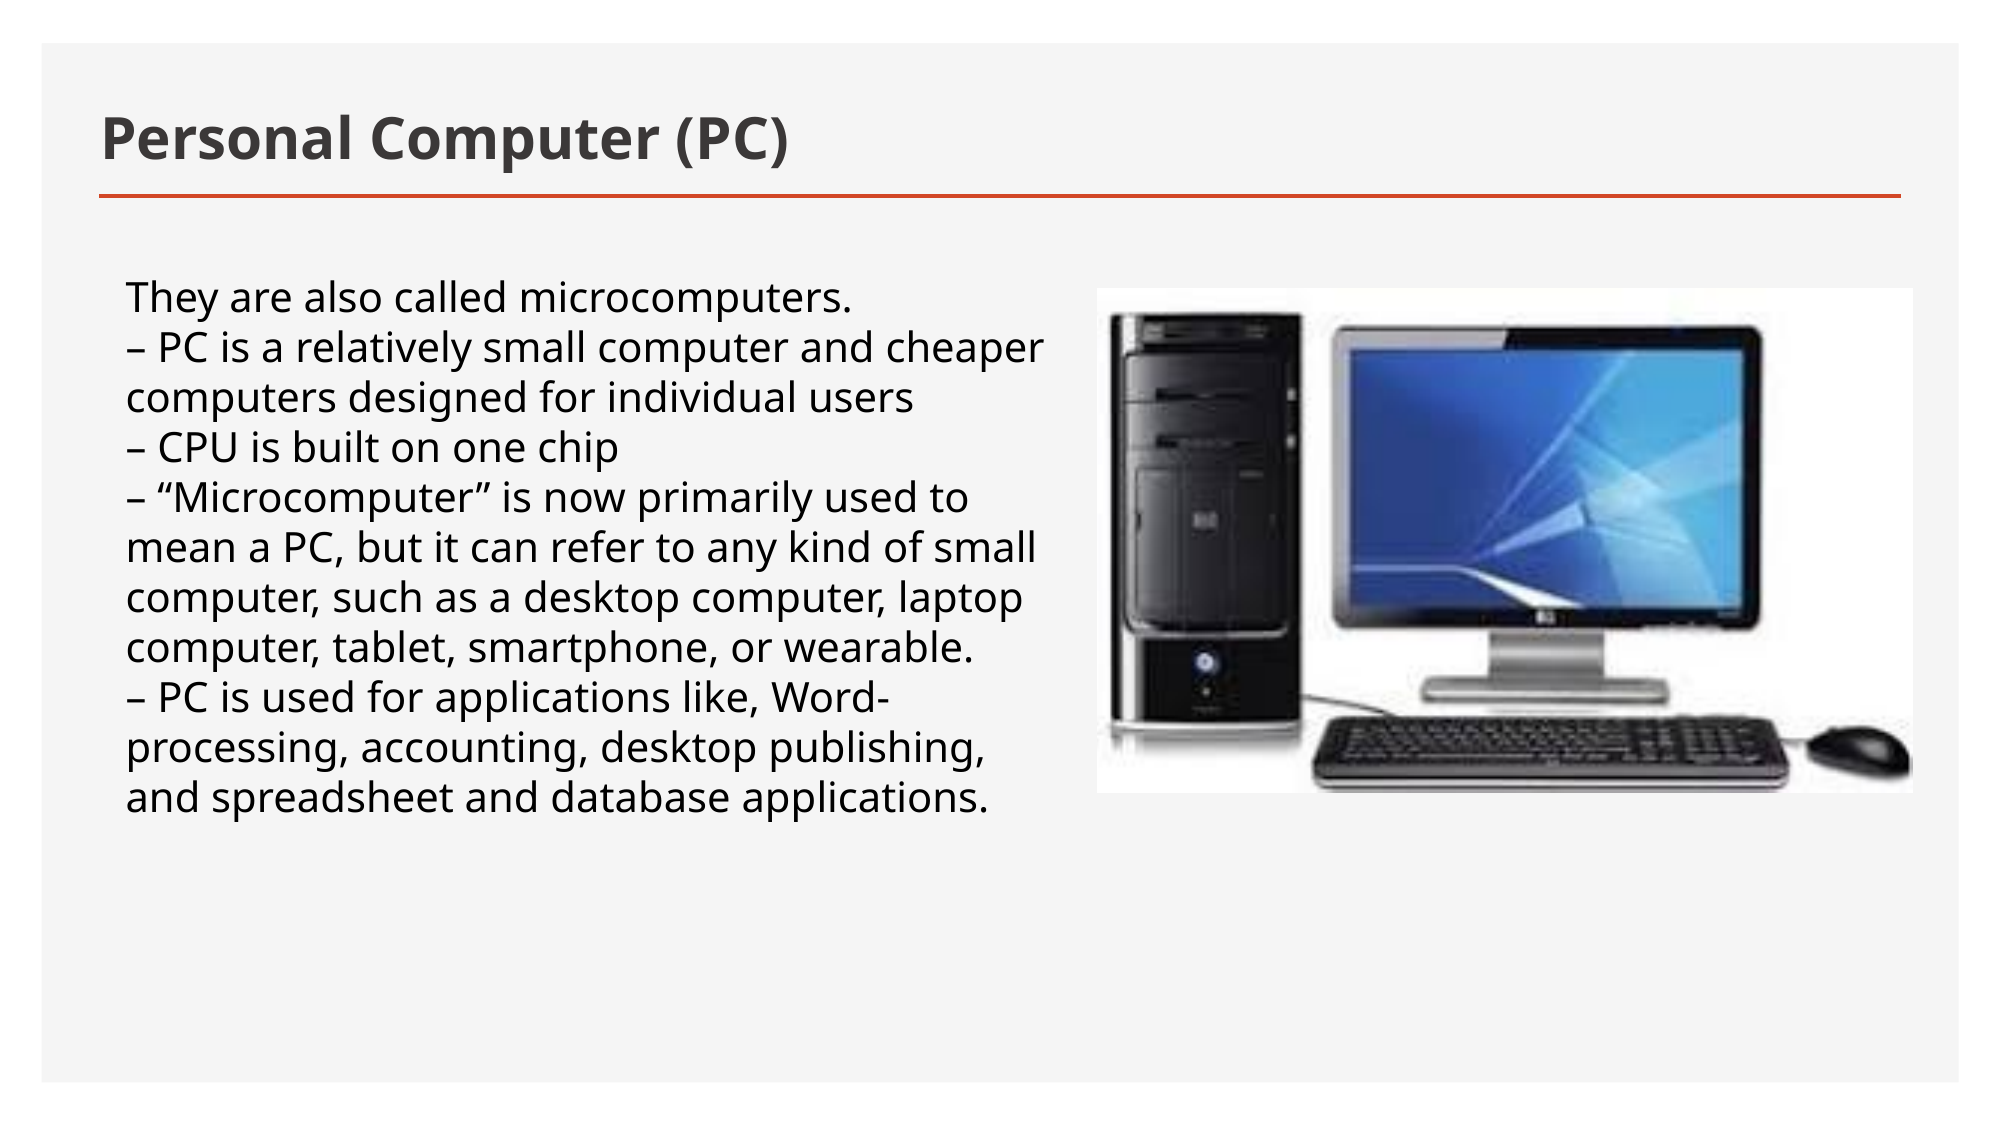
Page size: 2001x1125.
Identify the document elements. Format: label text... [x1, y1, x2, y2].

picture [1097, 288, 1913, 793]
text_box They are also called microcomputers. – PC is a relatively small computer and cheaper computers designed for individual users – CPU is built on one chip – “Microcomputer” is now primarily used to mean a PC, but it can refer to any kind of small computer, such as a desktop computer, laptop computer, tablet, smartphone, or wearable. – PC is used for applications like, Word-processing, accounting, desktop publishing, and spreadsheet and database applications. [110, 263, 1081, 829]
title Personal Computer (PC) [85, 73, 1214, 179]
